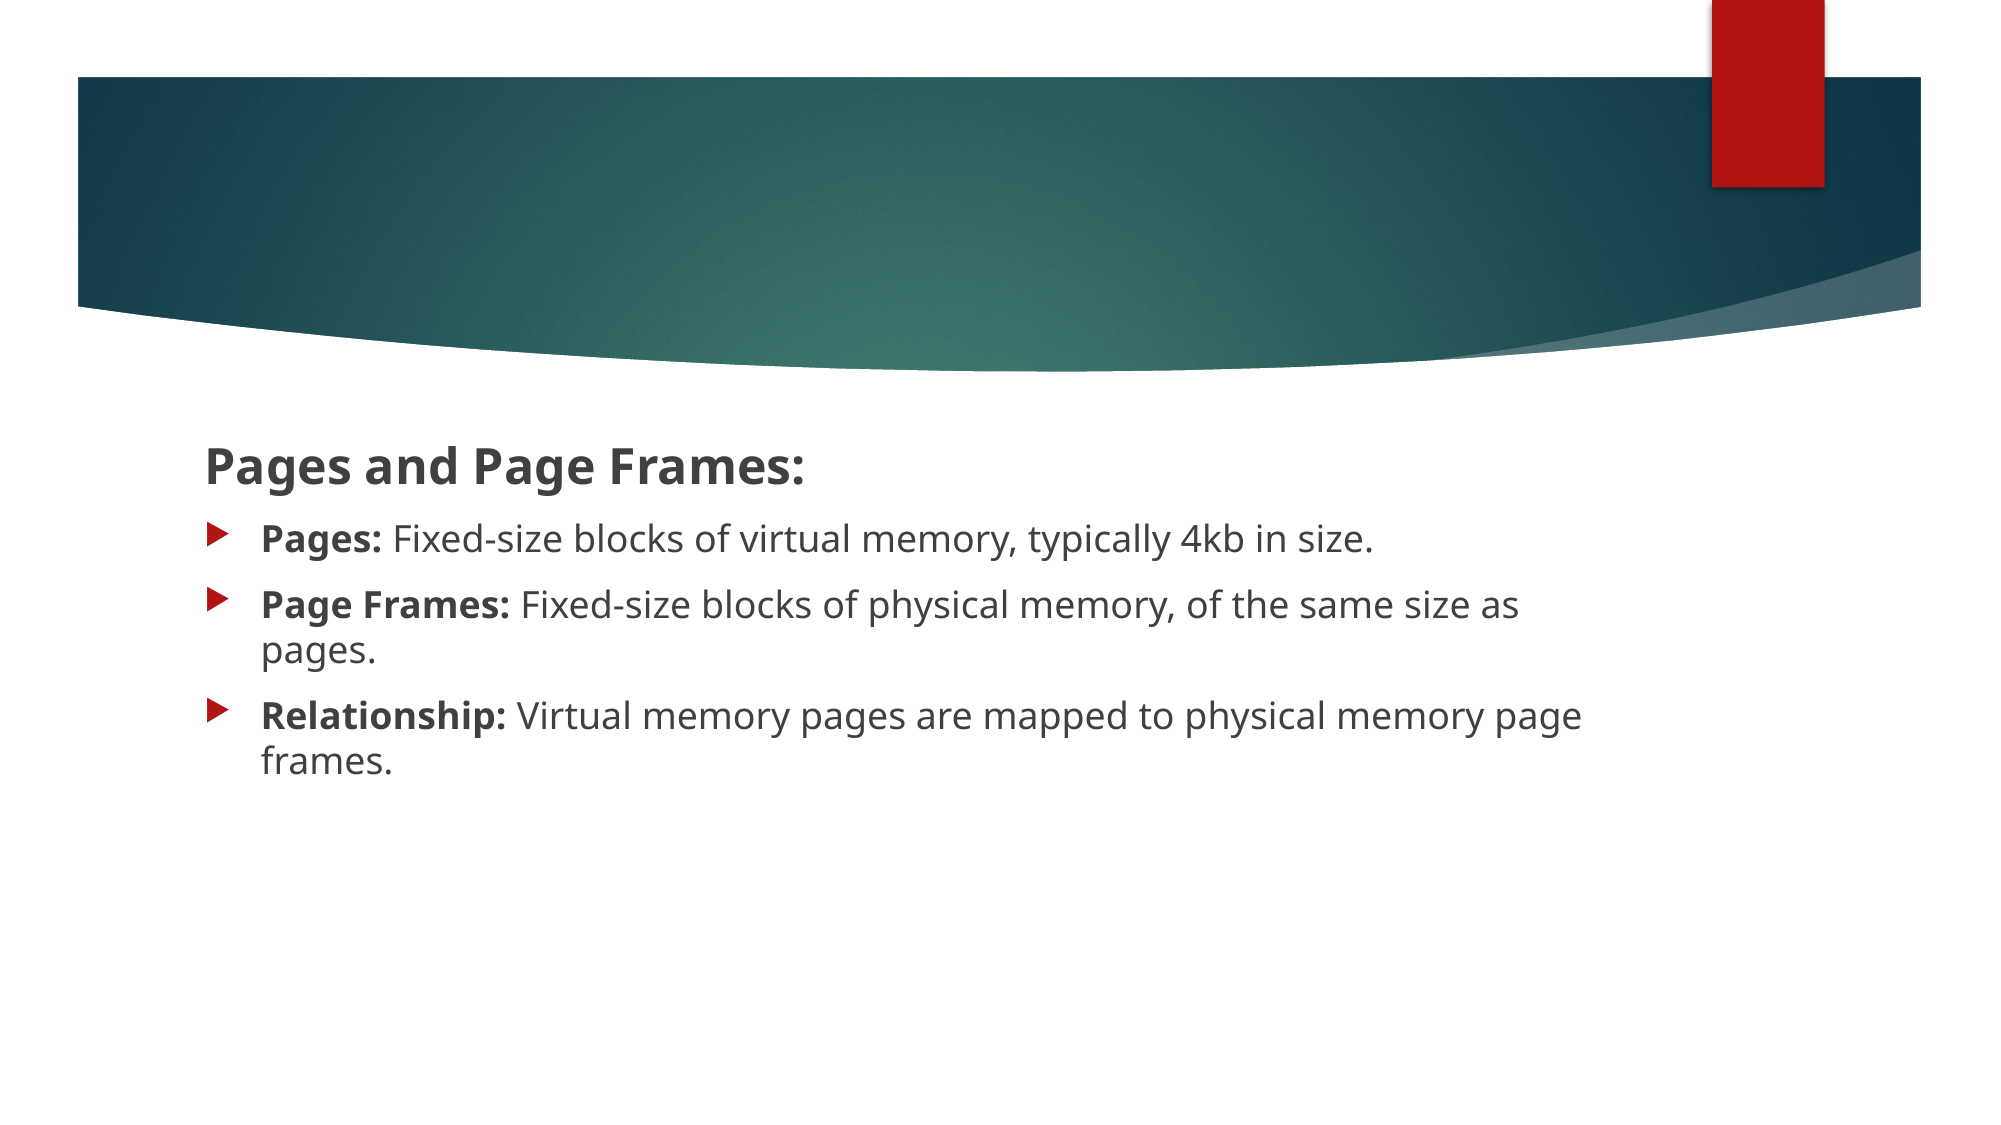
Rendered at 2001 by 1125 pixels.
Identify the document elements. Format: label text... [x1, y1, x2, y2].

list Pages and Page Frames: Pages: Fixed-size blocks of virtual memory, typically 4kb in size. Page Frames: Fixed-size blocks of physical memory, of the same size as pages. Relationship: Virtual memory pages are mapped to physical memory page frames. [189, 427, 1638, 988]
